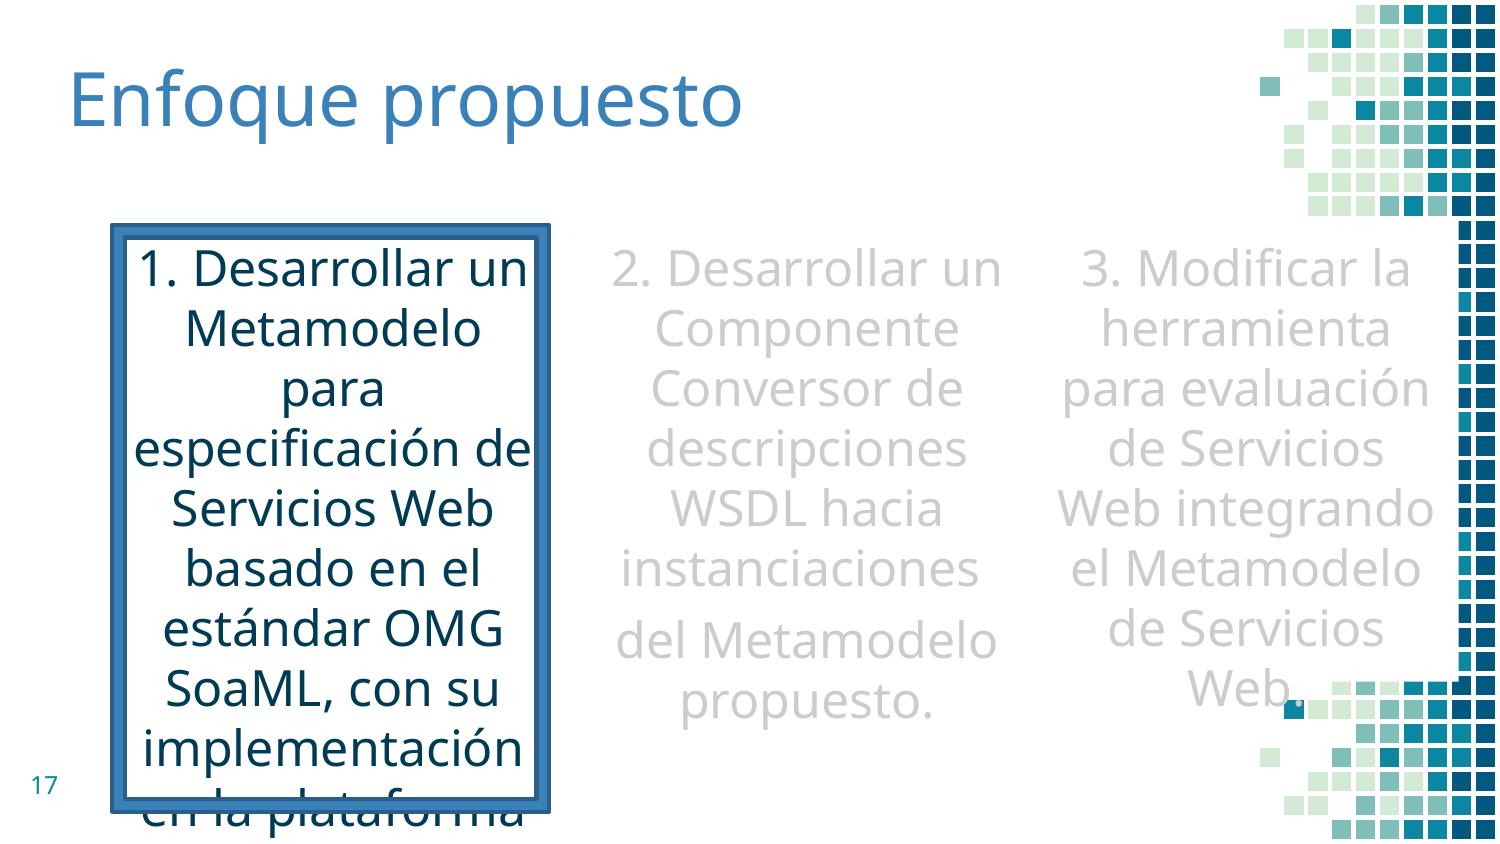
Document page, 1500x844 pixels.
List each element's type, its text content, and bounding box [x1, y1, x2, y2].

list 1. Desarrollar un Metamodelo para especificación de Servicios Web basado en el estándar OMG SoaML, con su implementación en la plataforma Java. [127, 240, 534, 797]
slide_number 17 [15, 754, 105, 820]
text_box [110, 223, 551, 814]
list 3. Modificar la herramienta para evaluación de Servicios Web integrando el Metamodelo de Servicios Web. [1034, 221, 1459, 682]
text_box Enfoque propuesto [52, 43, 761, 149]
list 2. Desarrollar un Componente Conversor de descripciones WSDL hacia instanciaciones del Metamodelo propuesto. [593, 221, 1022, 729]
